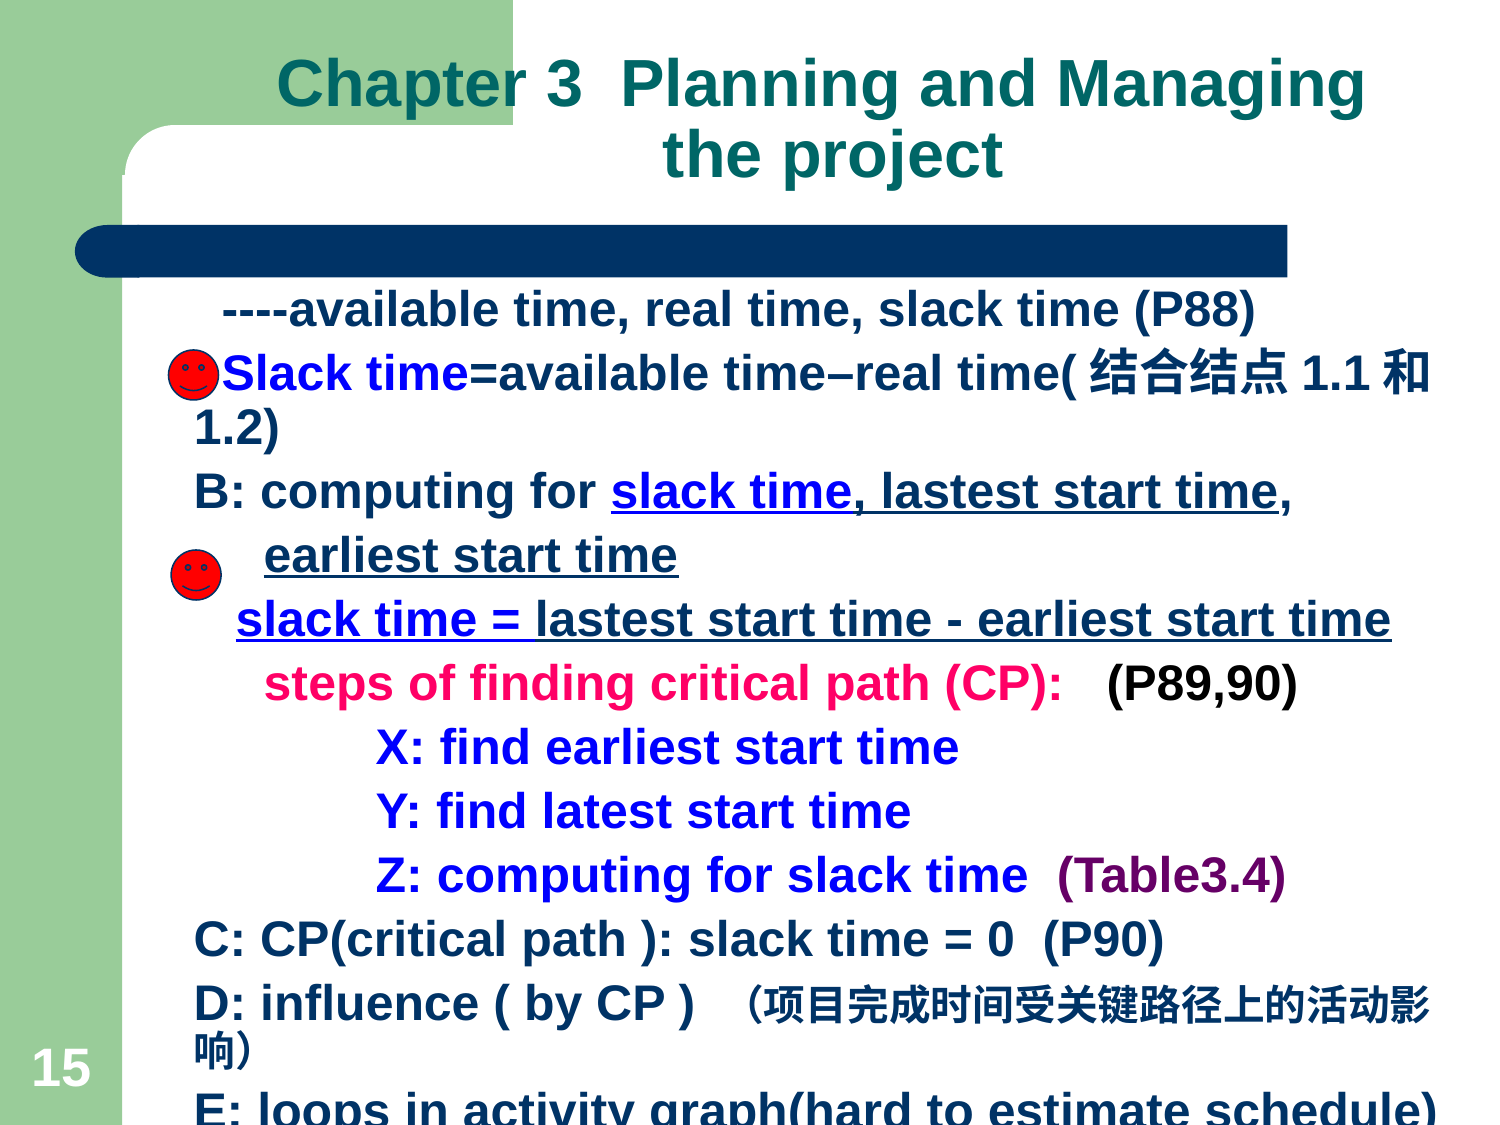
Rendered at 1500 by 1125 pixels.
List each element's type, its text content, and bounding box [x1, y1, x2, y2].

list ----available time, real time, slack time (P88) Slack time=available time–real time(结合结点1.1和1.2) B: computing for slack time, lastest start time, earliest start time slack time = lastest start time - earliest start time steps of finding critical path (CP): (P89,90) X: find earliest start time Y: find latest start time Z: computing for slack time (Table3.4) C: CP(critical path ): slack time = 0 (P90) D: influence ( by CP ) （项目完成时间受关键路径上的活动影响） E: loops in activity graph(hard to estimate schedule) F: transmutation to activity graph---Bar Chart(Fig 3.4) [122, 275, 1498, 1114]
slide_number 15 [13, 1024, 111, 1106]
text_box [168, 349, 219, 400]
title Chapter 3 Planning and Managing the project [150, 62, 1463, 200]
text_box [171, 549, 222, 601]
